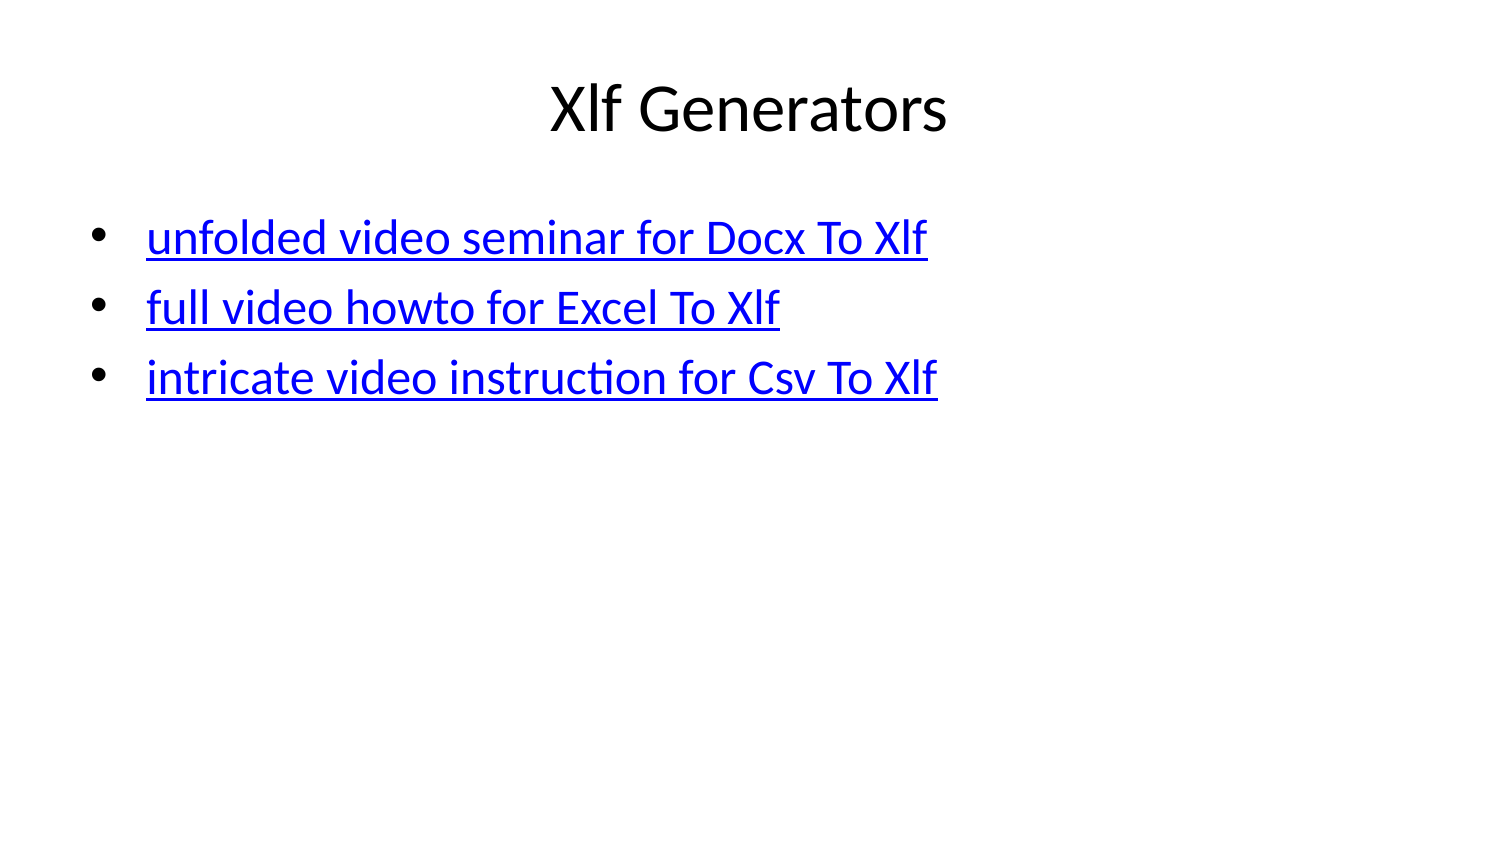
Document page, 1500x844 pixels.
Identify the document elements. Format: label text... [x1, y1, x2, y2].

title Xlf Generators [75, 33, 1425, 175]
list unfolded video seminar for Docx To Xlf full video howto for Excel To Xlf intricate video instruction for Csv To Xlf [75, 196, 1425, 754]
